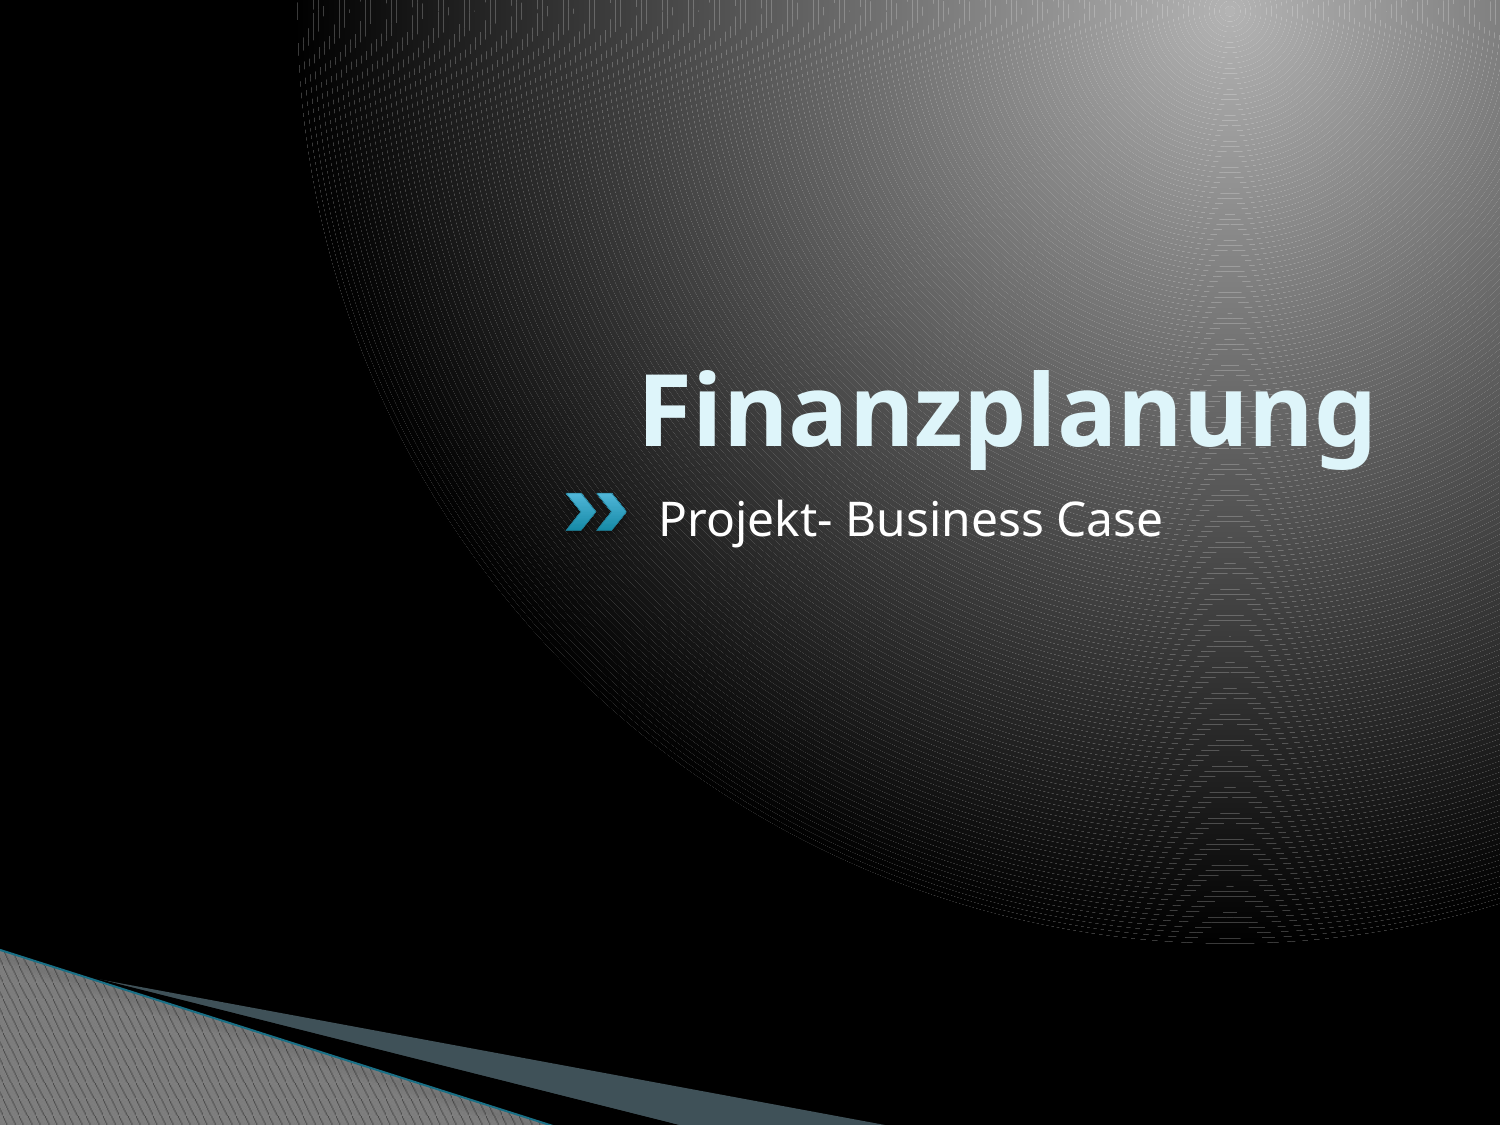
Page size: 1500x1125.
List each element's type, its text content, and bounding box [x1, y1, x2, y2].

title Finanzplanung [118, 173, 1394, 474]
picture [0, 952, 543, 1125]
list Projekt- Business Case [643, 480, 1394, 720]
